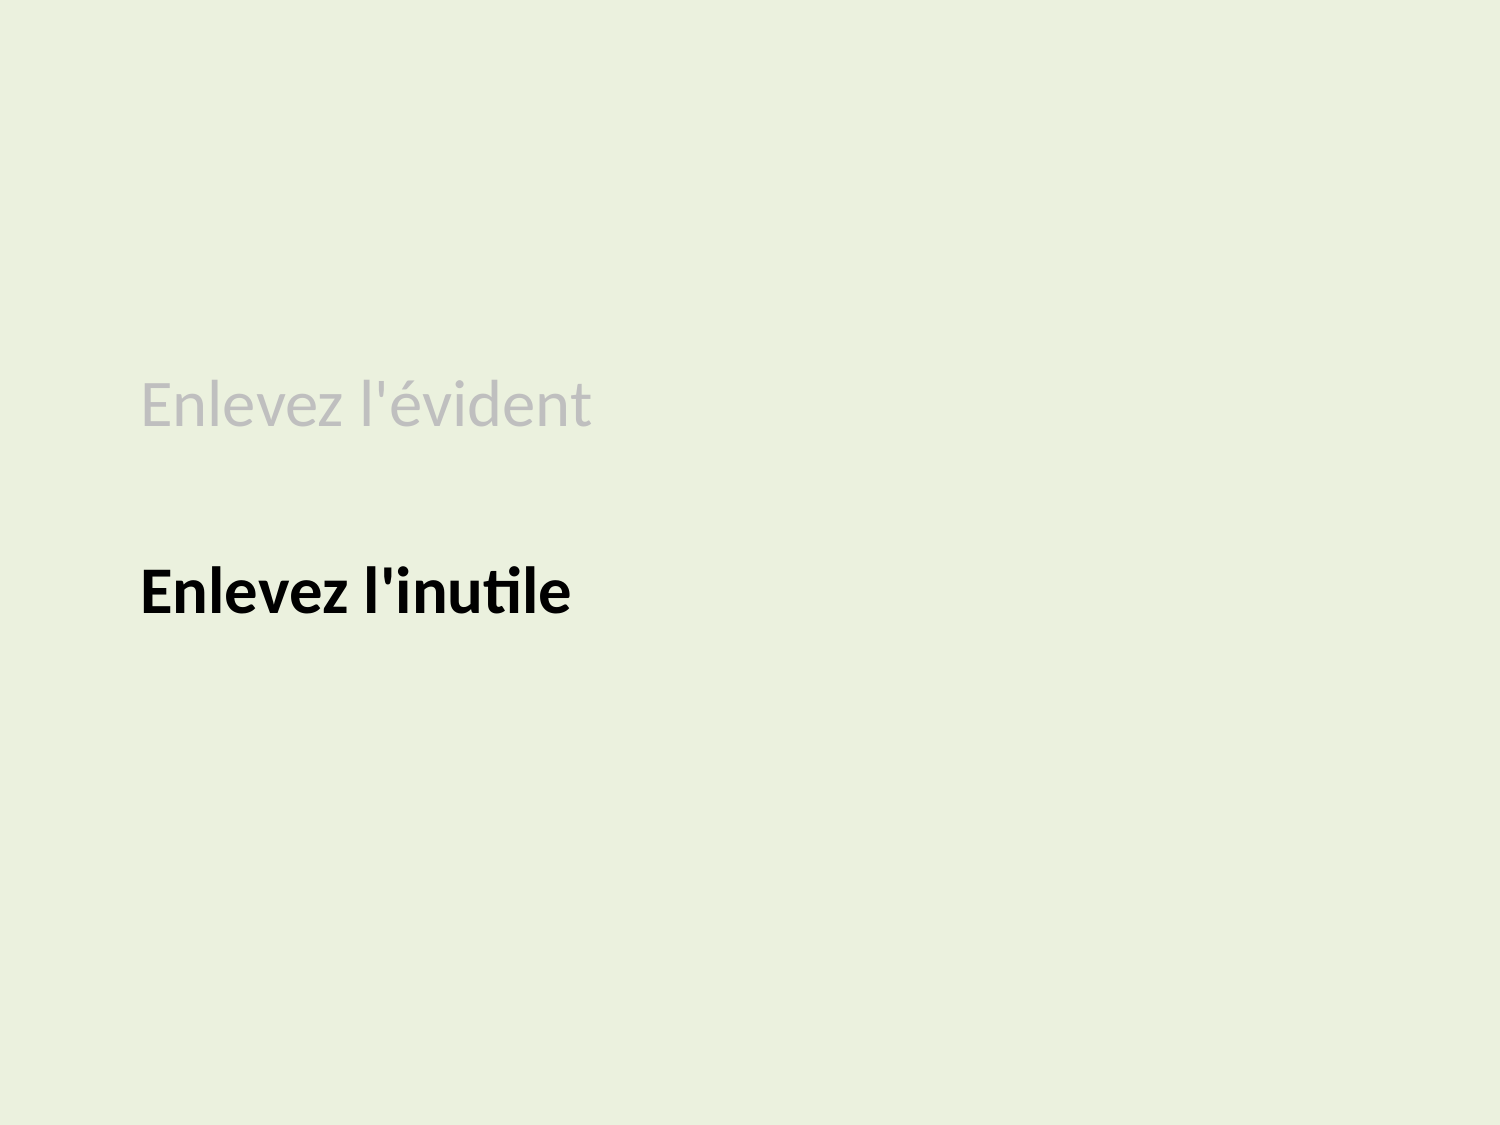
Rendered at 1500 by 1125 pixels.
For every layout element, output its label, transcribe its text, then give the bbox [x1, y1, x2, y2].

list Enlevez l'évident Enlevez l'inutile [125, 258, 1425, 1029]
